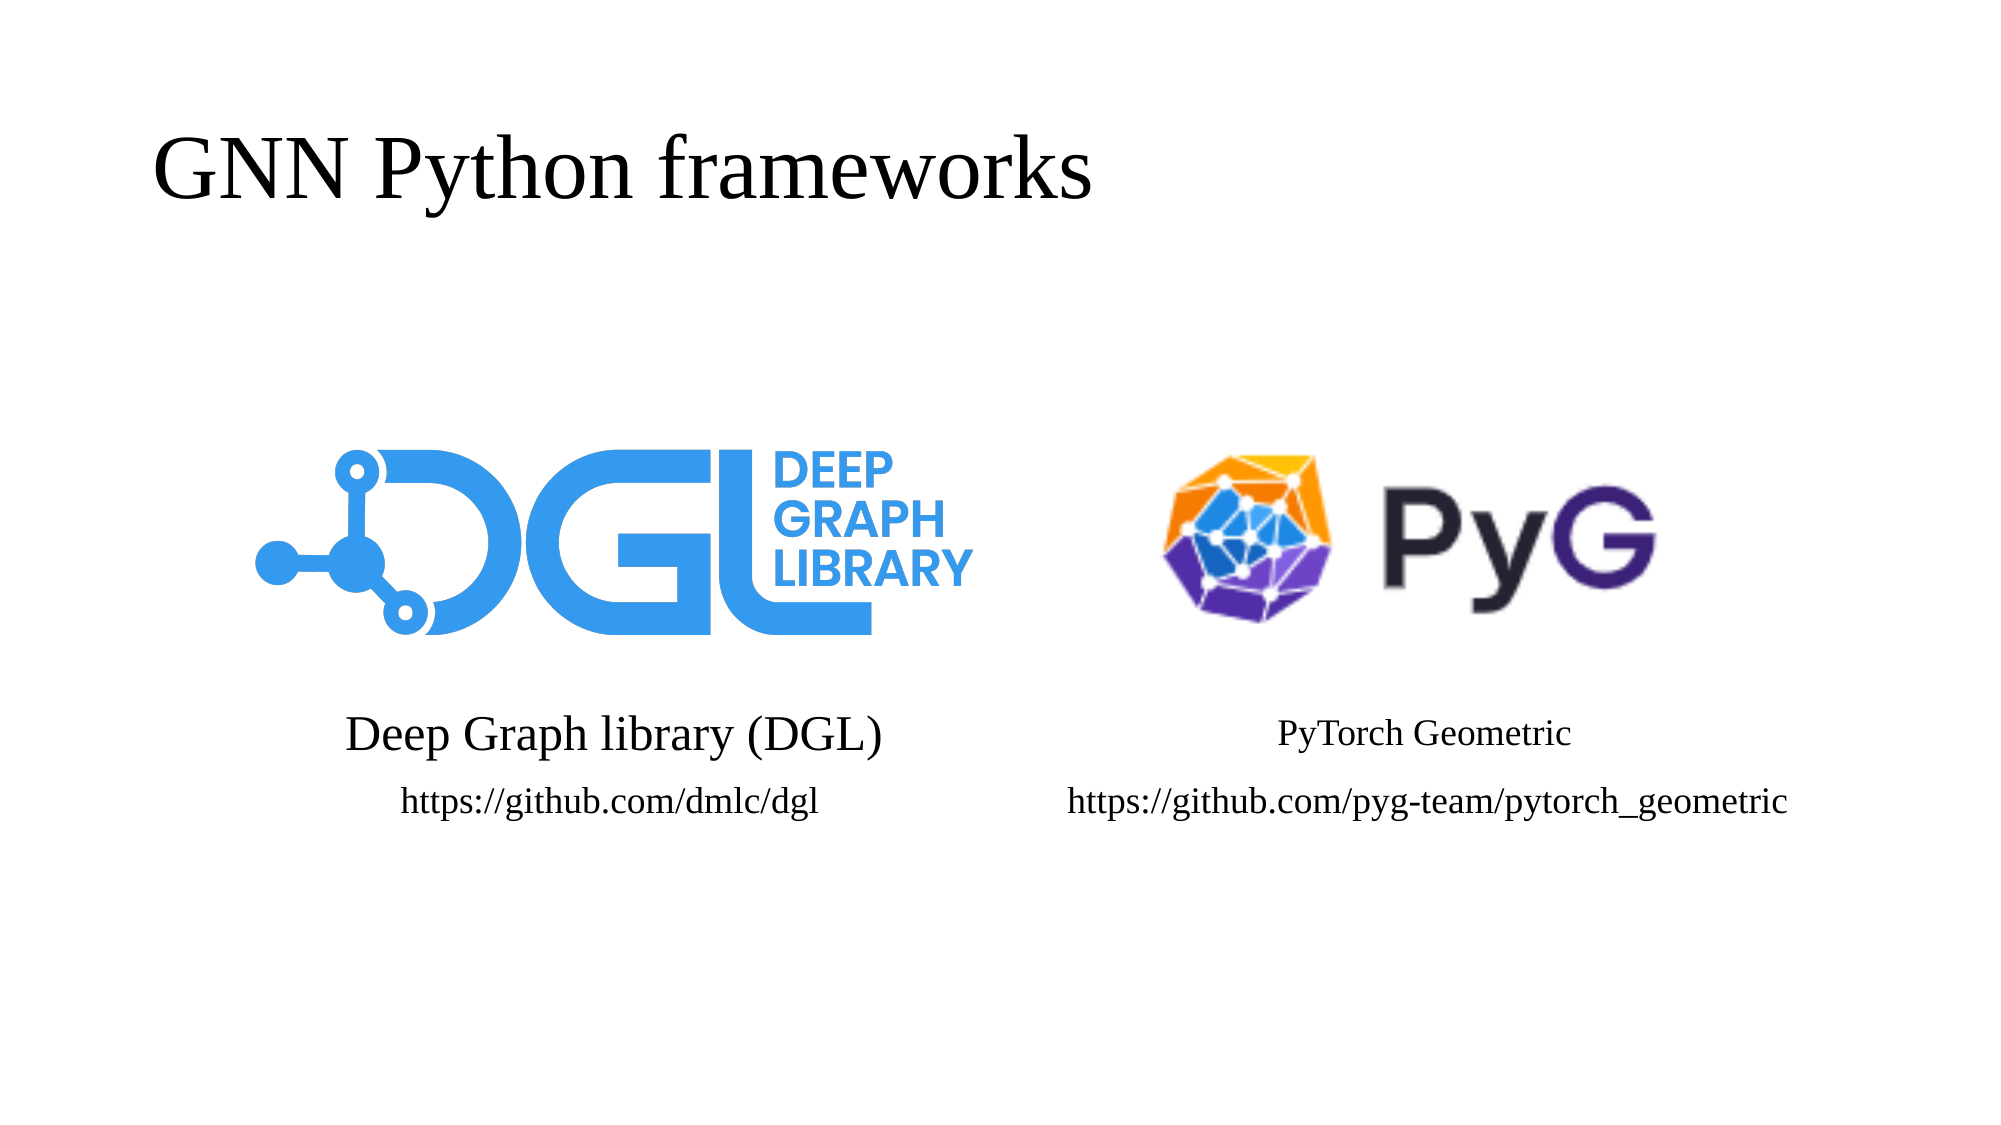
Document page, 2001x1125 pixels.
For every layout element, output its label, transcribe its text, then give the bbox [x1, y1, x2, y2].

text_box PyTorch Geometric [1262, 700, 1627, 761]
picture [1134, 407, 1710, 658]
picture [255, 449, 973, 635]
title GNN Python frameworks [137, 59, 1863, 278]
text_box Deep Graph library (DGL) [330, 693, 898, 768]
text_box https://github.com/pyg-team/pytorch_geometric [1052, 768, 1837, 829]
text_box https://github.com/dmlc/dgl [385, 768, 843, 829]
